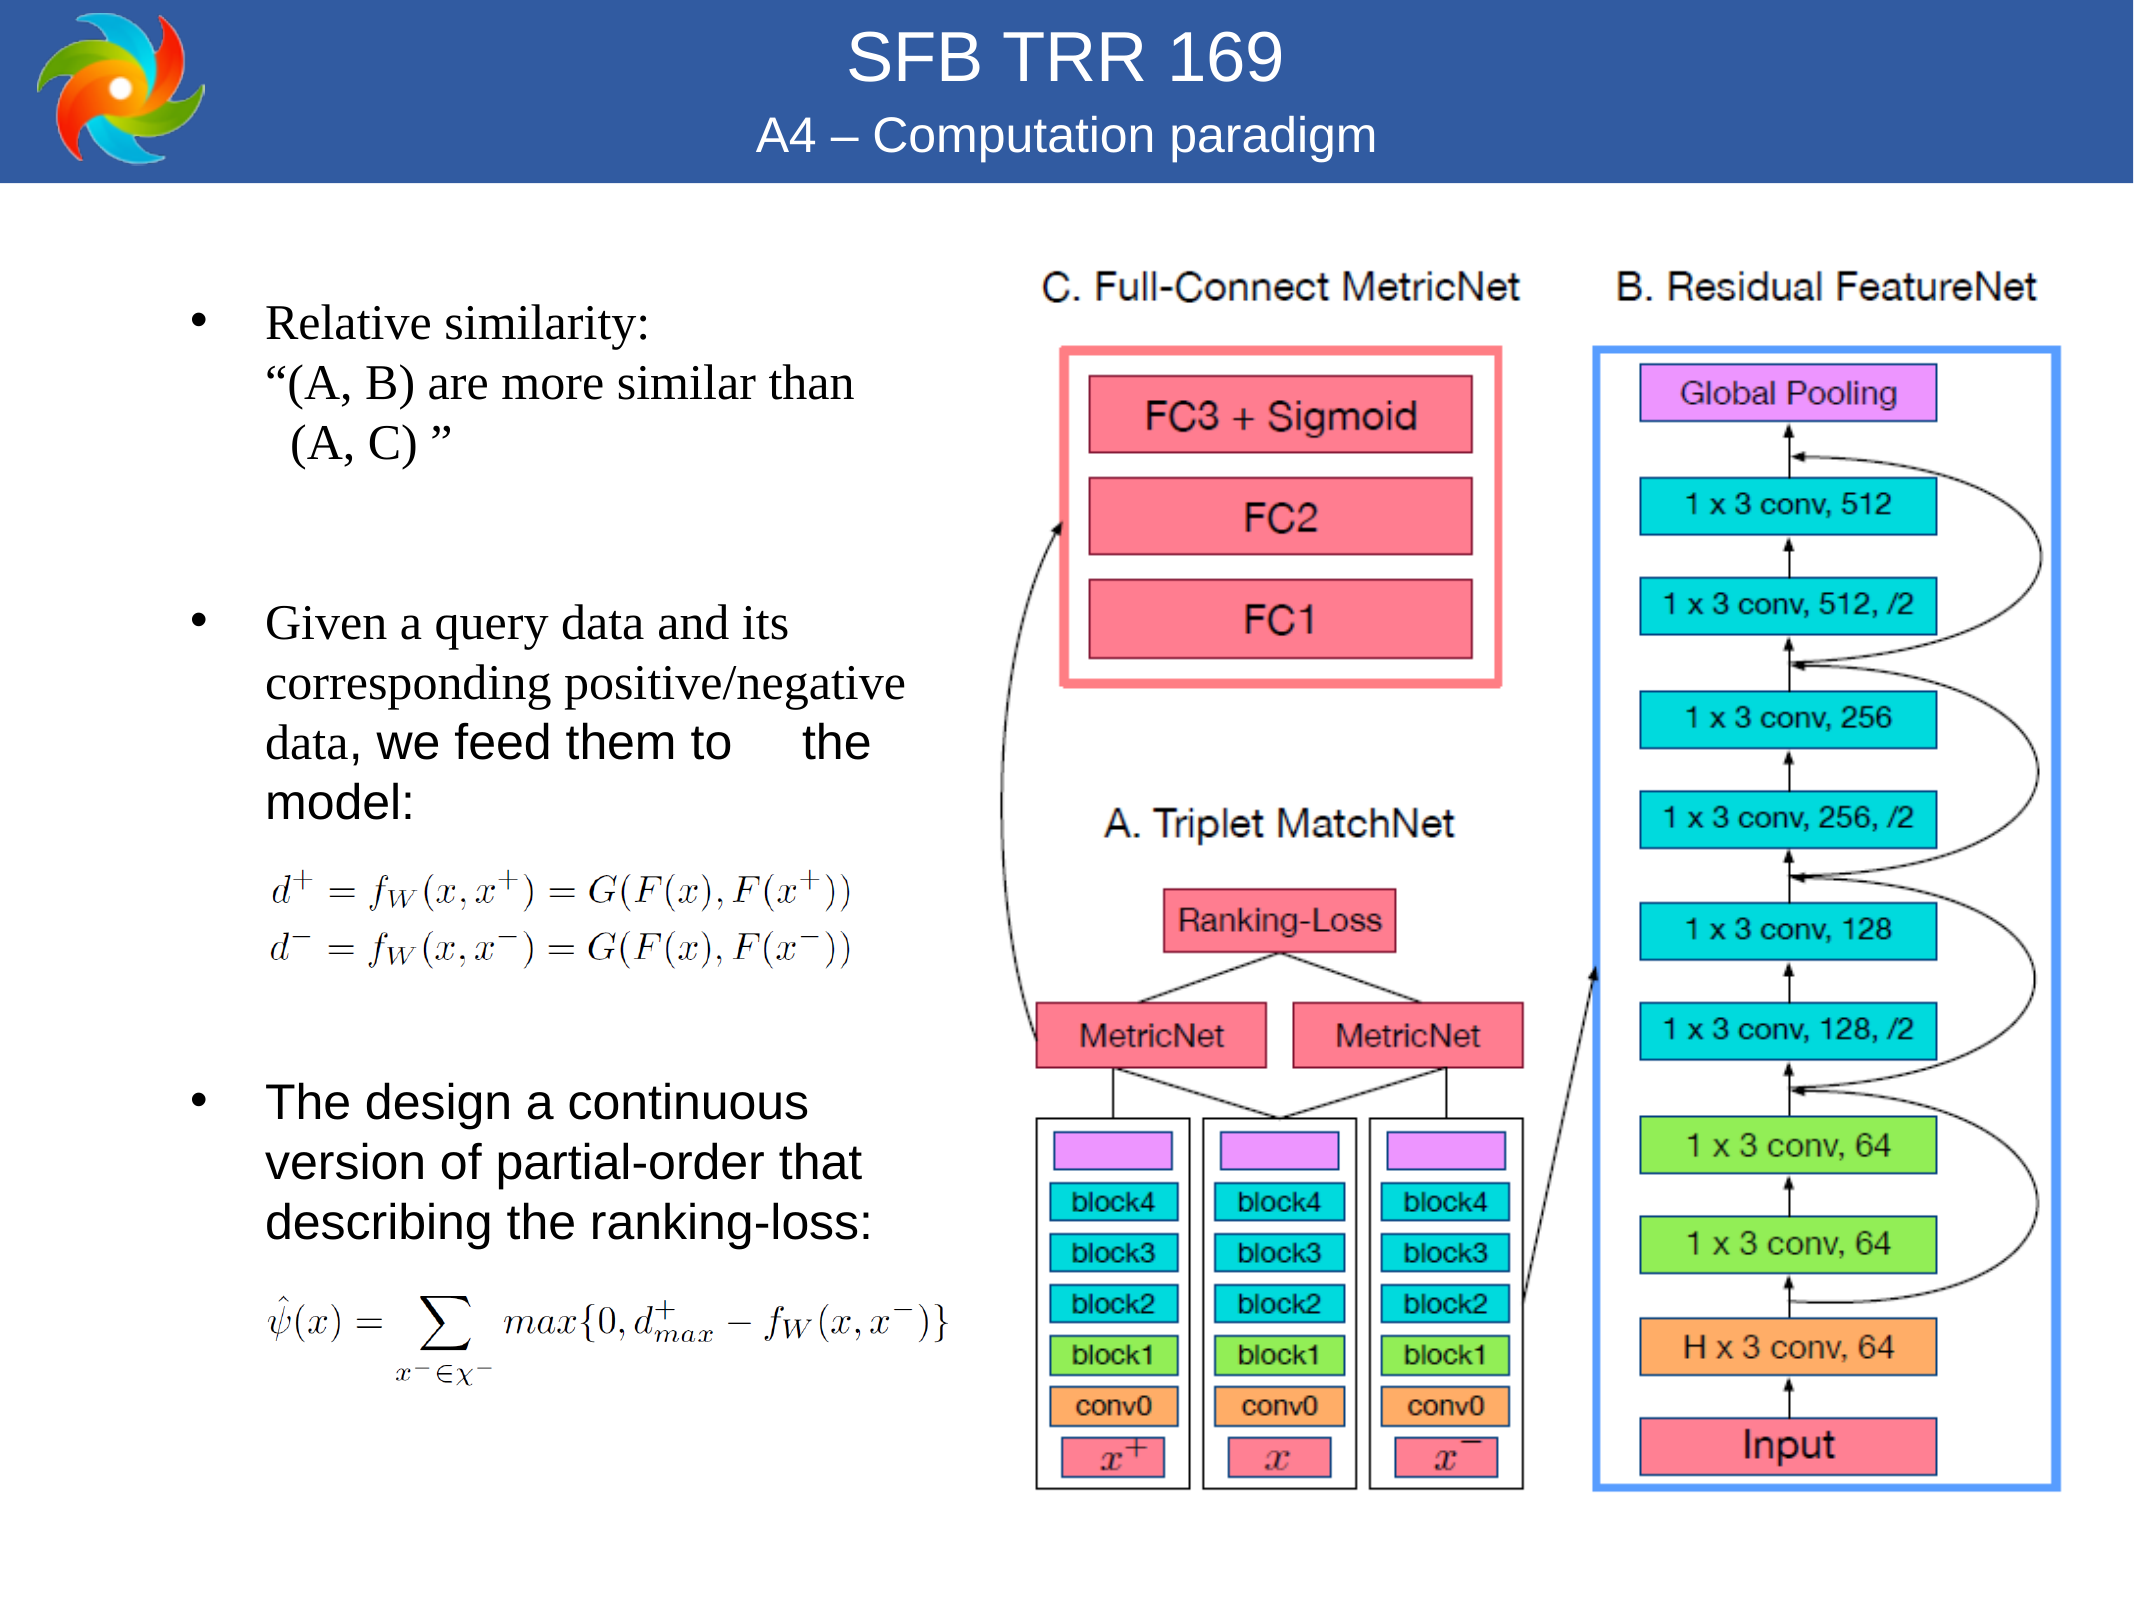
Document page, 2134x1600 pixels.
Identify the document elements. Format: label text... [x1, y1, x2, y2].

picture [263, 1284, 960, 1391]
text_box A4 – Computation paradigm [617, 102, 1517, 163]
picture [263, 858, 858, 979]
picture [37, 13, 205, 166]
picture [995, 256, 2083, 1499]
